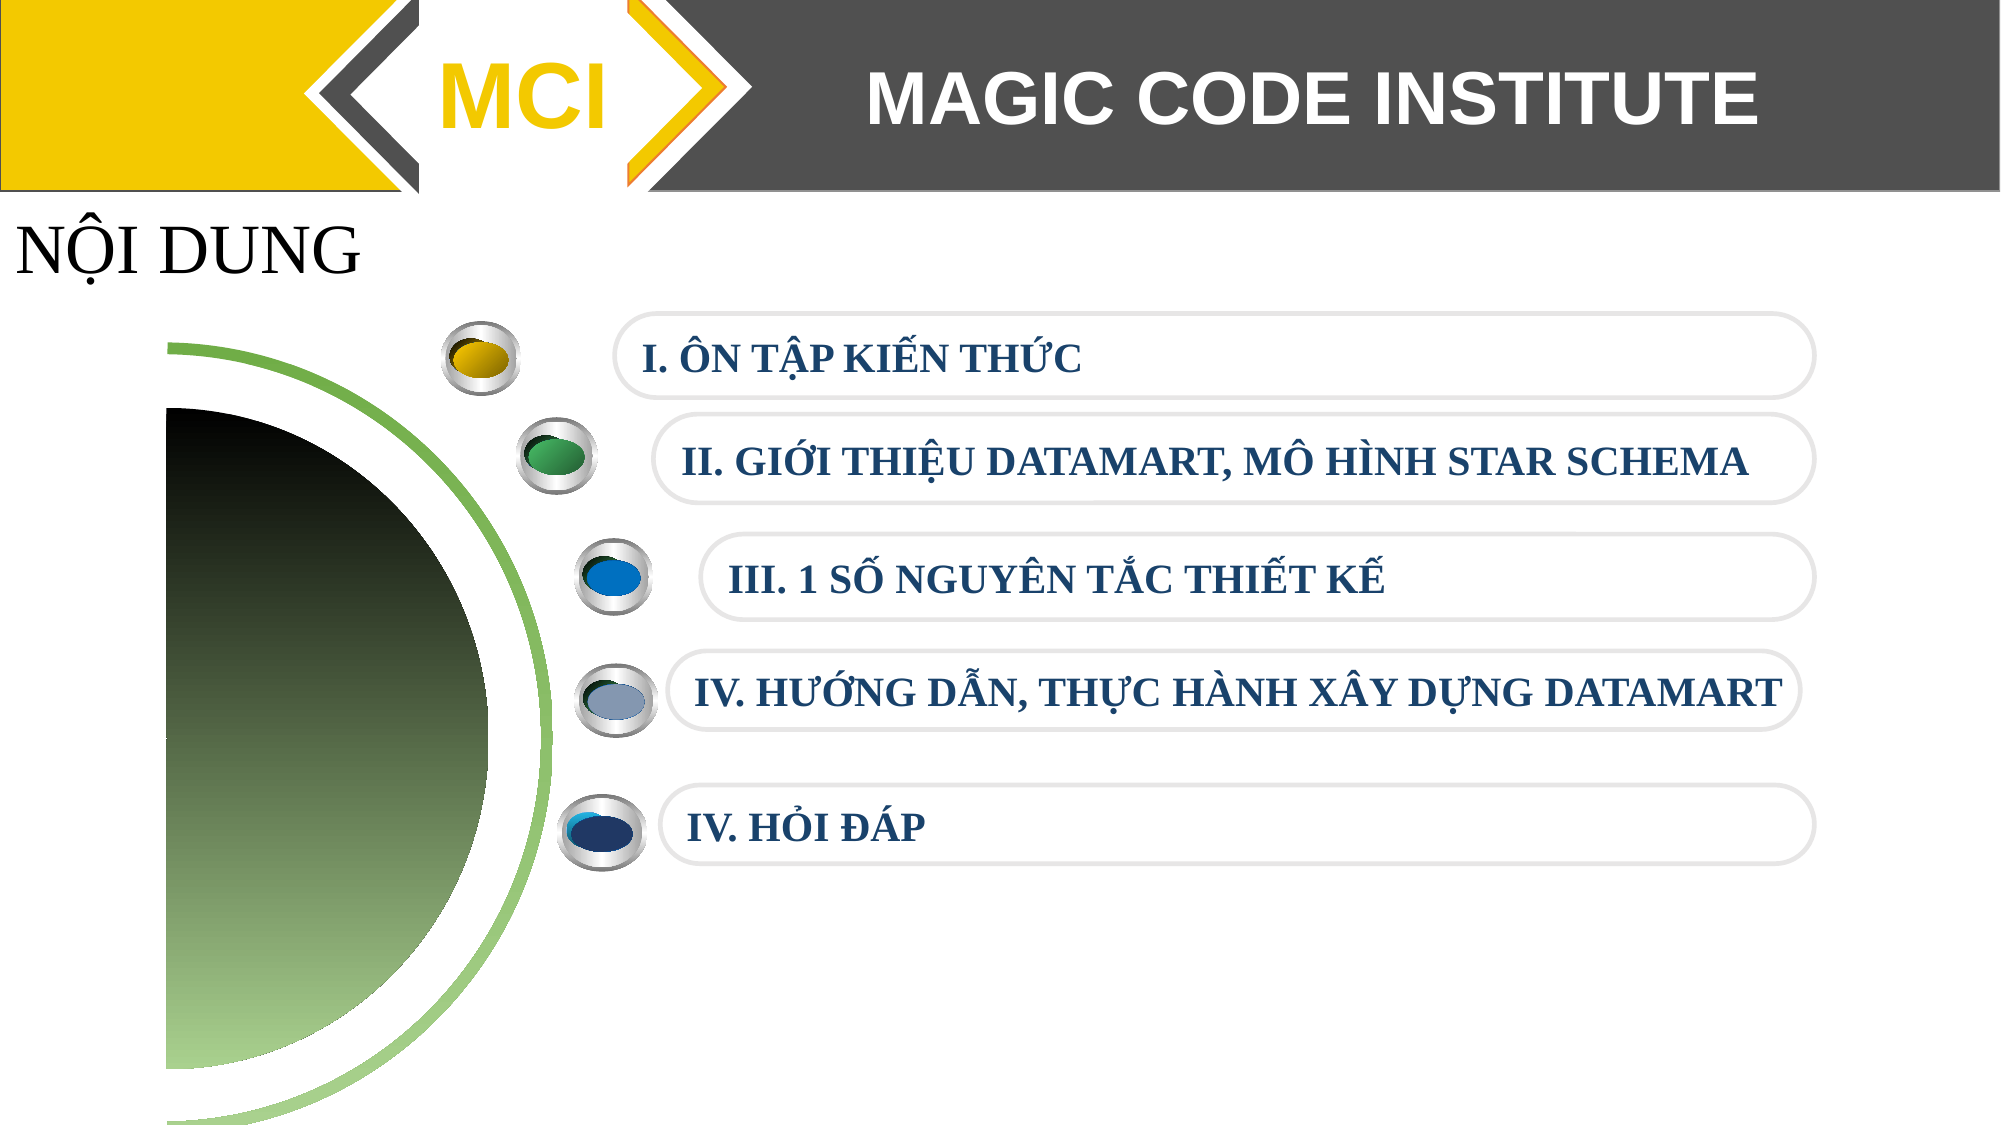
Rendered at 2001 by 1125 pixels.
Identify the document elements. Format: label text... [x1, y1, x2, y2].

text_box [167, 342, 553, 1125]
text_box IV. HỎI ĐÁP [660, 785, 1815, 864]
title NỘI DUNG [0, 204, 1212, 298]
text_box [166, 407, 489, 1070]
text_box IV. HƯỚNG DẪN, THỰC HÀNH XÂY DỰNG DATAMART [667, 650, 1801, 730]
text_box II. GIỚI THIỆU DATAMART, MÔ HÌNH STAR SCHEMA [653, 414, 1815, 503]
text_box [556, 793, 648, 872]
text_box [574, 663, 659, 738]
text_box [522, 118, 553, 179]
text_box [440, 320, 522, 396]
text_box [515, 417, 598, 495]
text_box I. ÔN TẬP KIẾN THỨC [614, 313, 1815, 398]
text_box III. 1 SỐ NGUYÊN TẮC THIẾT KẾ [700, 534, 1815, 620]
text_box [574, 538, 654, 616]
